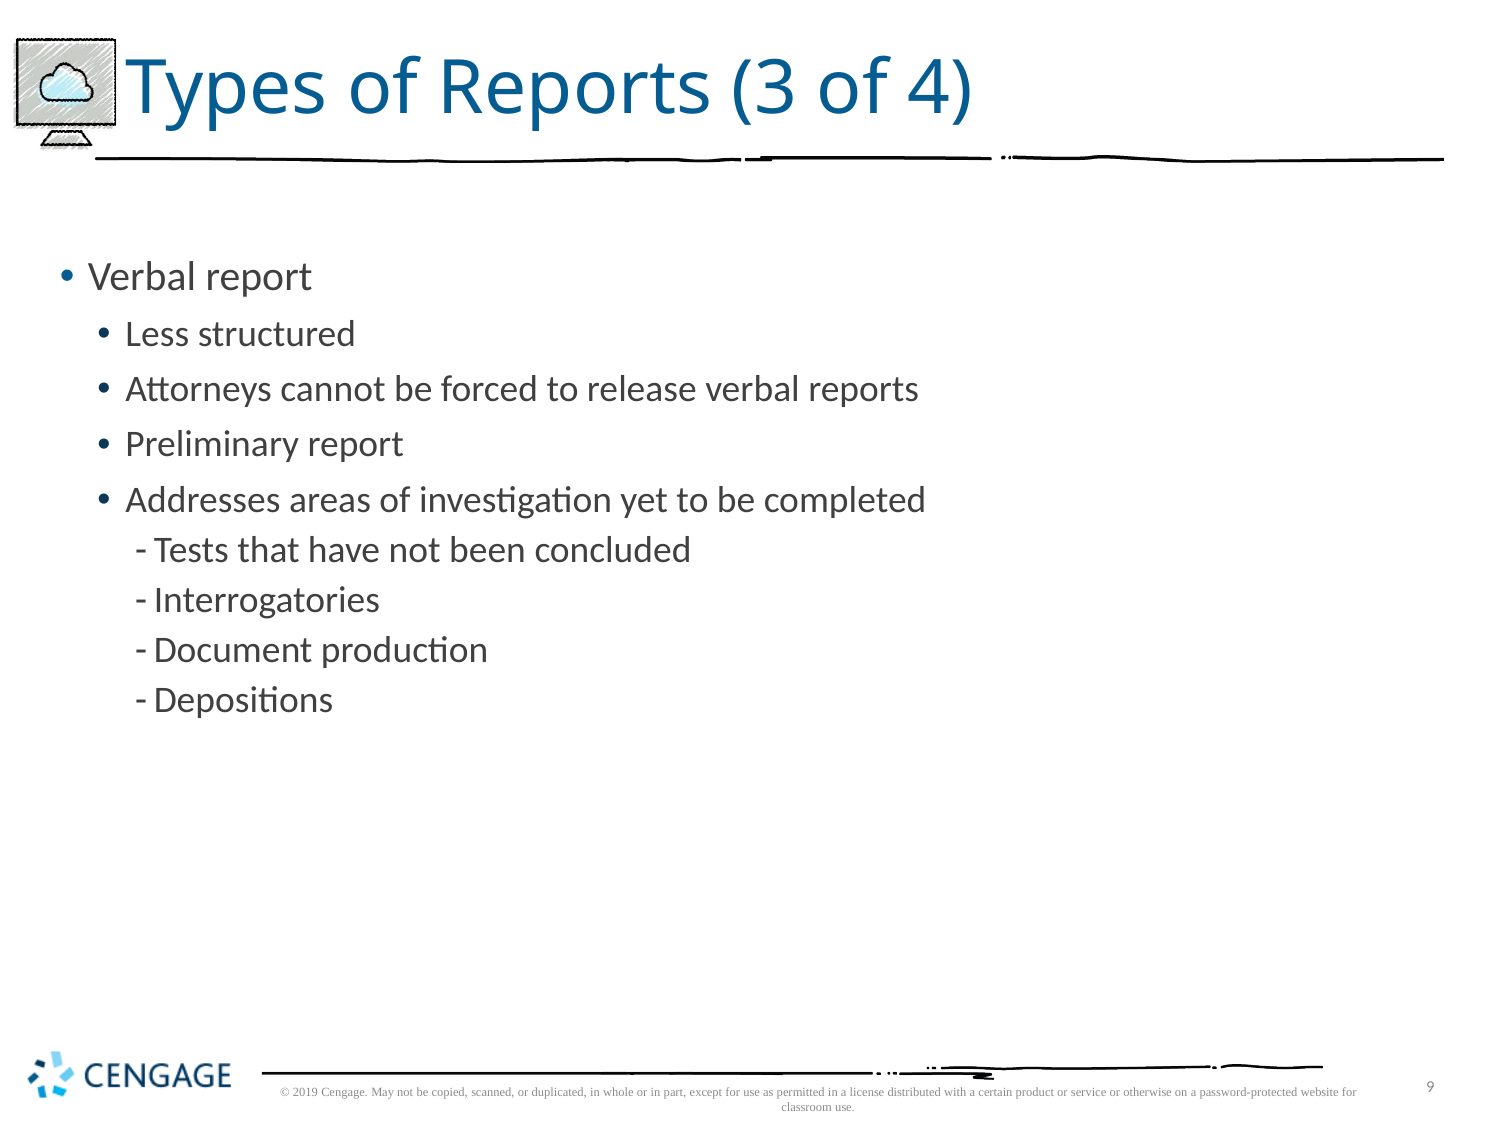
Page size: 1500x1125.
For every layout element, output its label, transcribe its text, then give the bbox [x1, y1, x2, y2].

picture [12, 36, 117, 151]
picture [7, 1037, 244, 1111]
footer © 2019 Cengage. May not be copied, scanned, or duplicated, in whole or in part, except for use as permitted in a license distributed with a certain product or service or otherwise on a password-protected website for classroom use. [261, 1079, 1375, 1120]
picture [261, 1064, 1323, 1079]
list Verbal report Less structured Attorneys cannot be forced to release verbal reports Preliminary report Addresses areas of investigation yet to be completed Tests that have not been concluded Interrogatories Document production Depositions [59, 252, 1441, 490]
picture [95, 155, 1444, 163]
title Types of Reports (3 of 4) [125, 52, 1442, 130]
